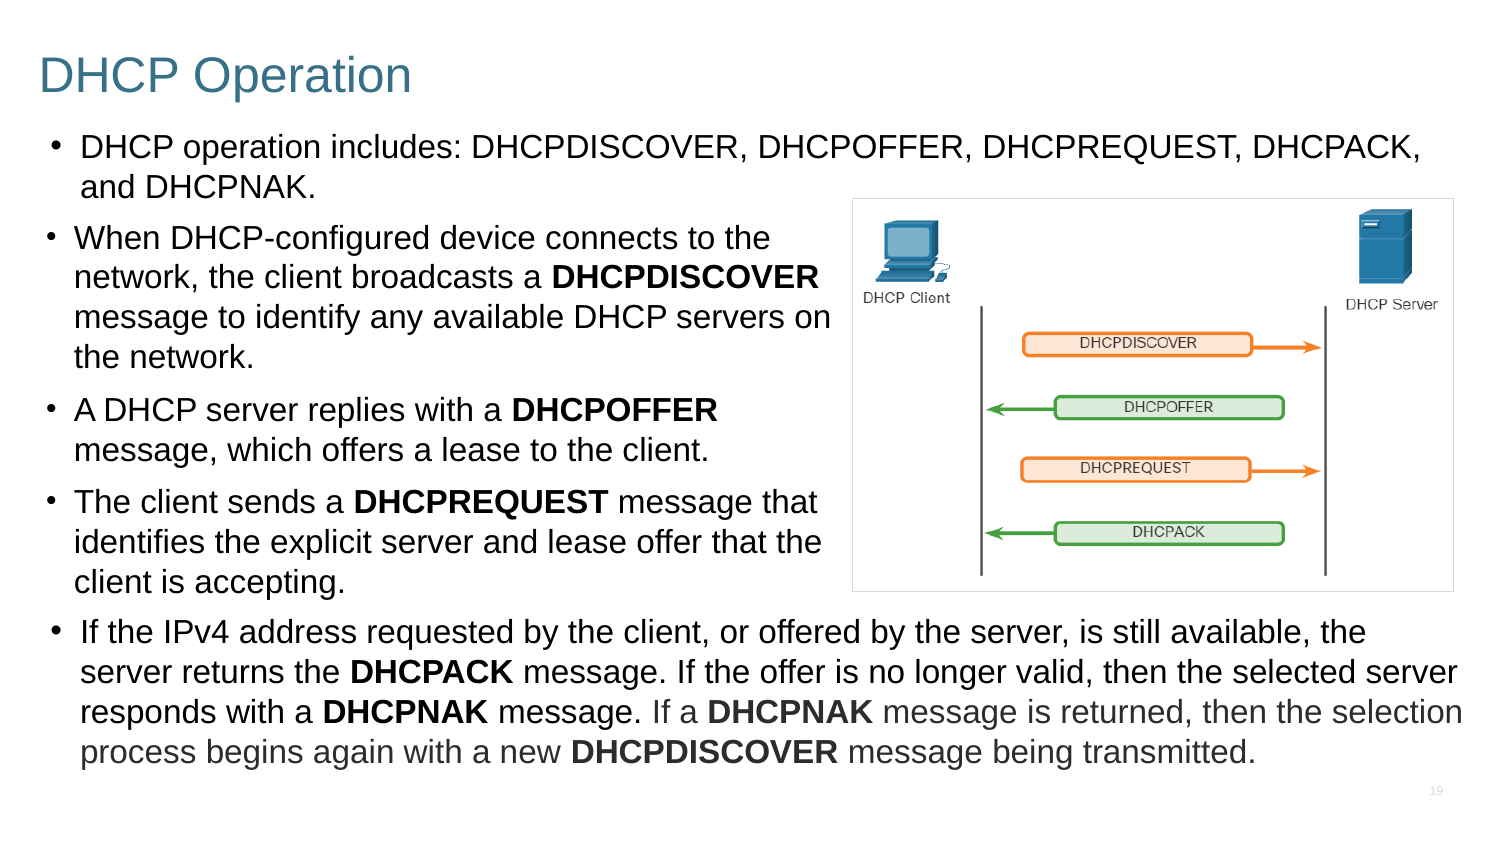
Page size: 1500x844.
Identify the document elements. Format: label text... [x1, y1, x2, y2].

list When DHCP-configured device connects to the network, the client broadcasts a DHCPDISCOVER message to identify any available DHCP servers on the network. A DHCP server replies with a DHCPOFFER message, which offers a lease to the client. The client sends a DHCPREQUEST message that identifies the explicit server and lease offer that the client is accepting. [31, 208, 893, 602]
text_box If the IPv4 address requested by the client, or offered by the server, is still available, the server returns the DHCPACK message. If the offer is no longer valid, then the selected server responds with a DHCPNAK message. If a DHCPNAK message is returned, then the selection process begins again with a new DHCPDISCOVER message being transmitted. [34, 601, 1486, 733]
text_box DHCP Operation [23, 10, 1500, 135]
text_box DHCP operation includes: DHCPDISCOVER, DHCPOFFER, DHCPREQUEST, DHCPACK, and DHCPNAK. [34, 118, 1459, 213]
picture [852, 198, 1453, 592]
